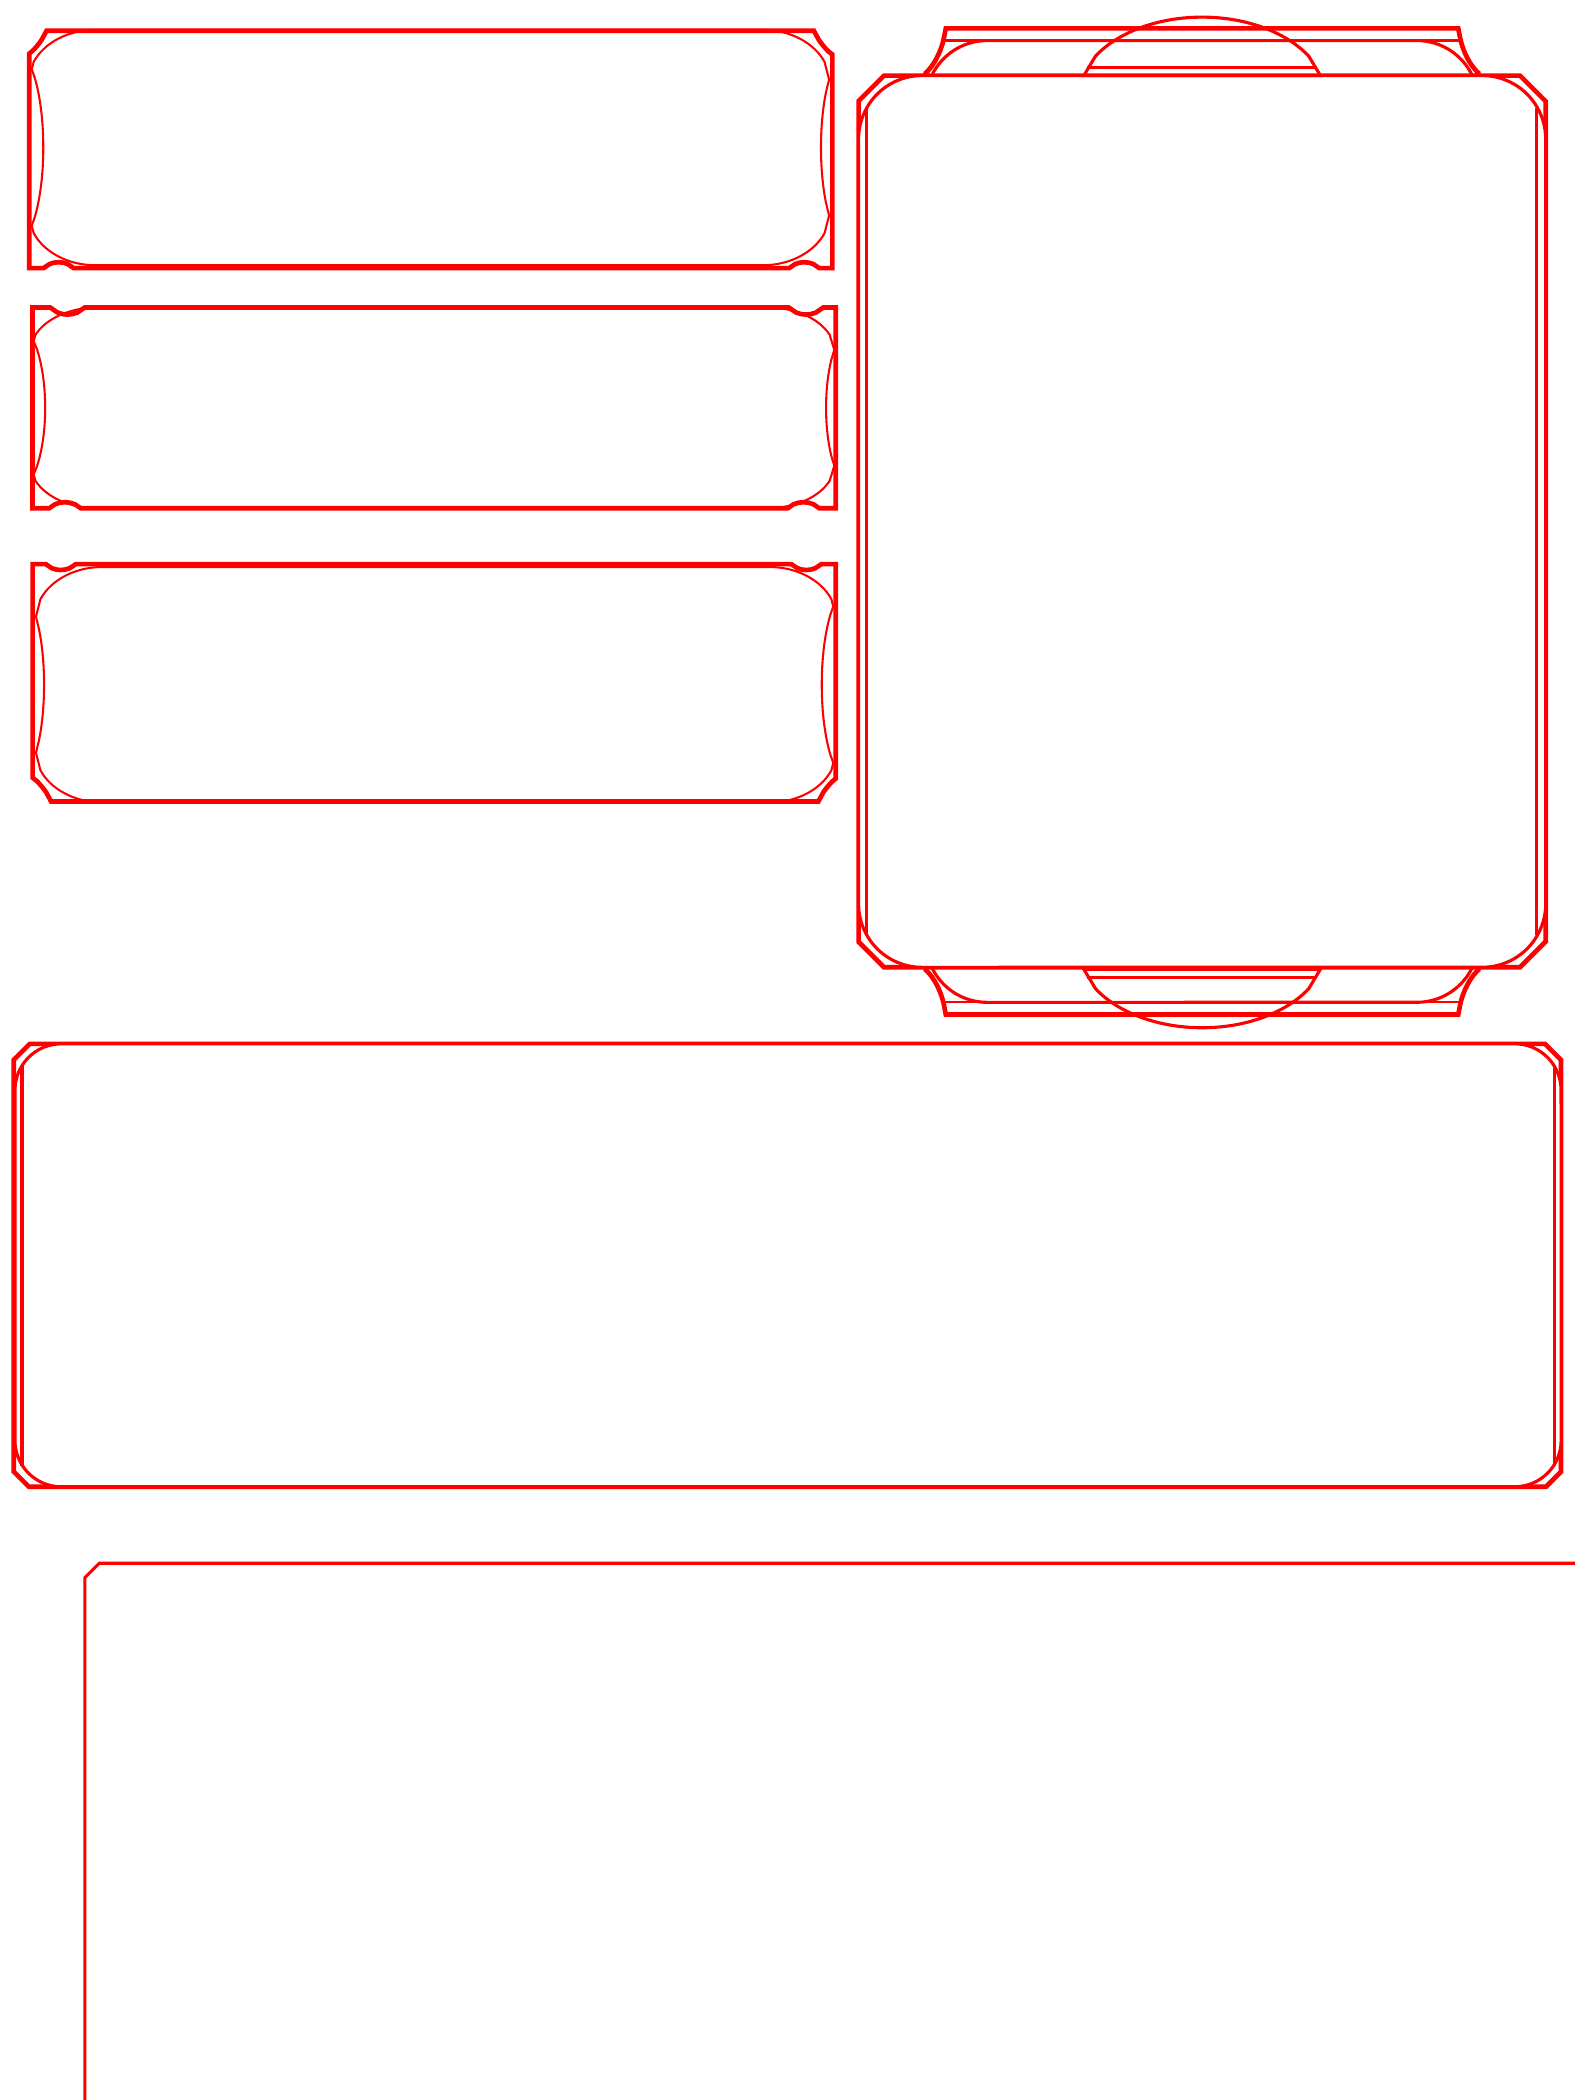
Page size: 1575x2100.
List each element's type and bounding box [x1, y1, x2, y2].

text_box [83, 1561, 1575, 2100]
text_box [28, 29, 833, 269]
text_box [32, 306, 837, 509]
text_box [32, 563, 837, 803]
text_box [13, 1043, 1562, 1488]
text_box [858, 16, 1547, 1029]
